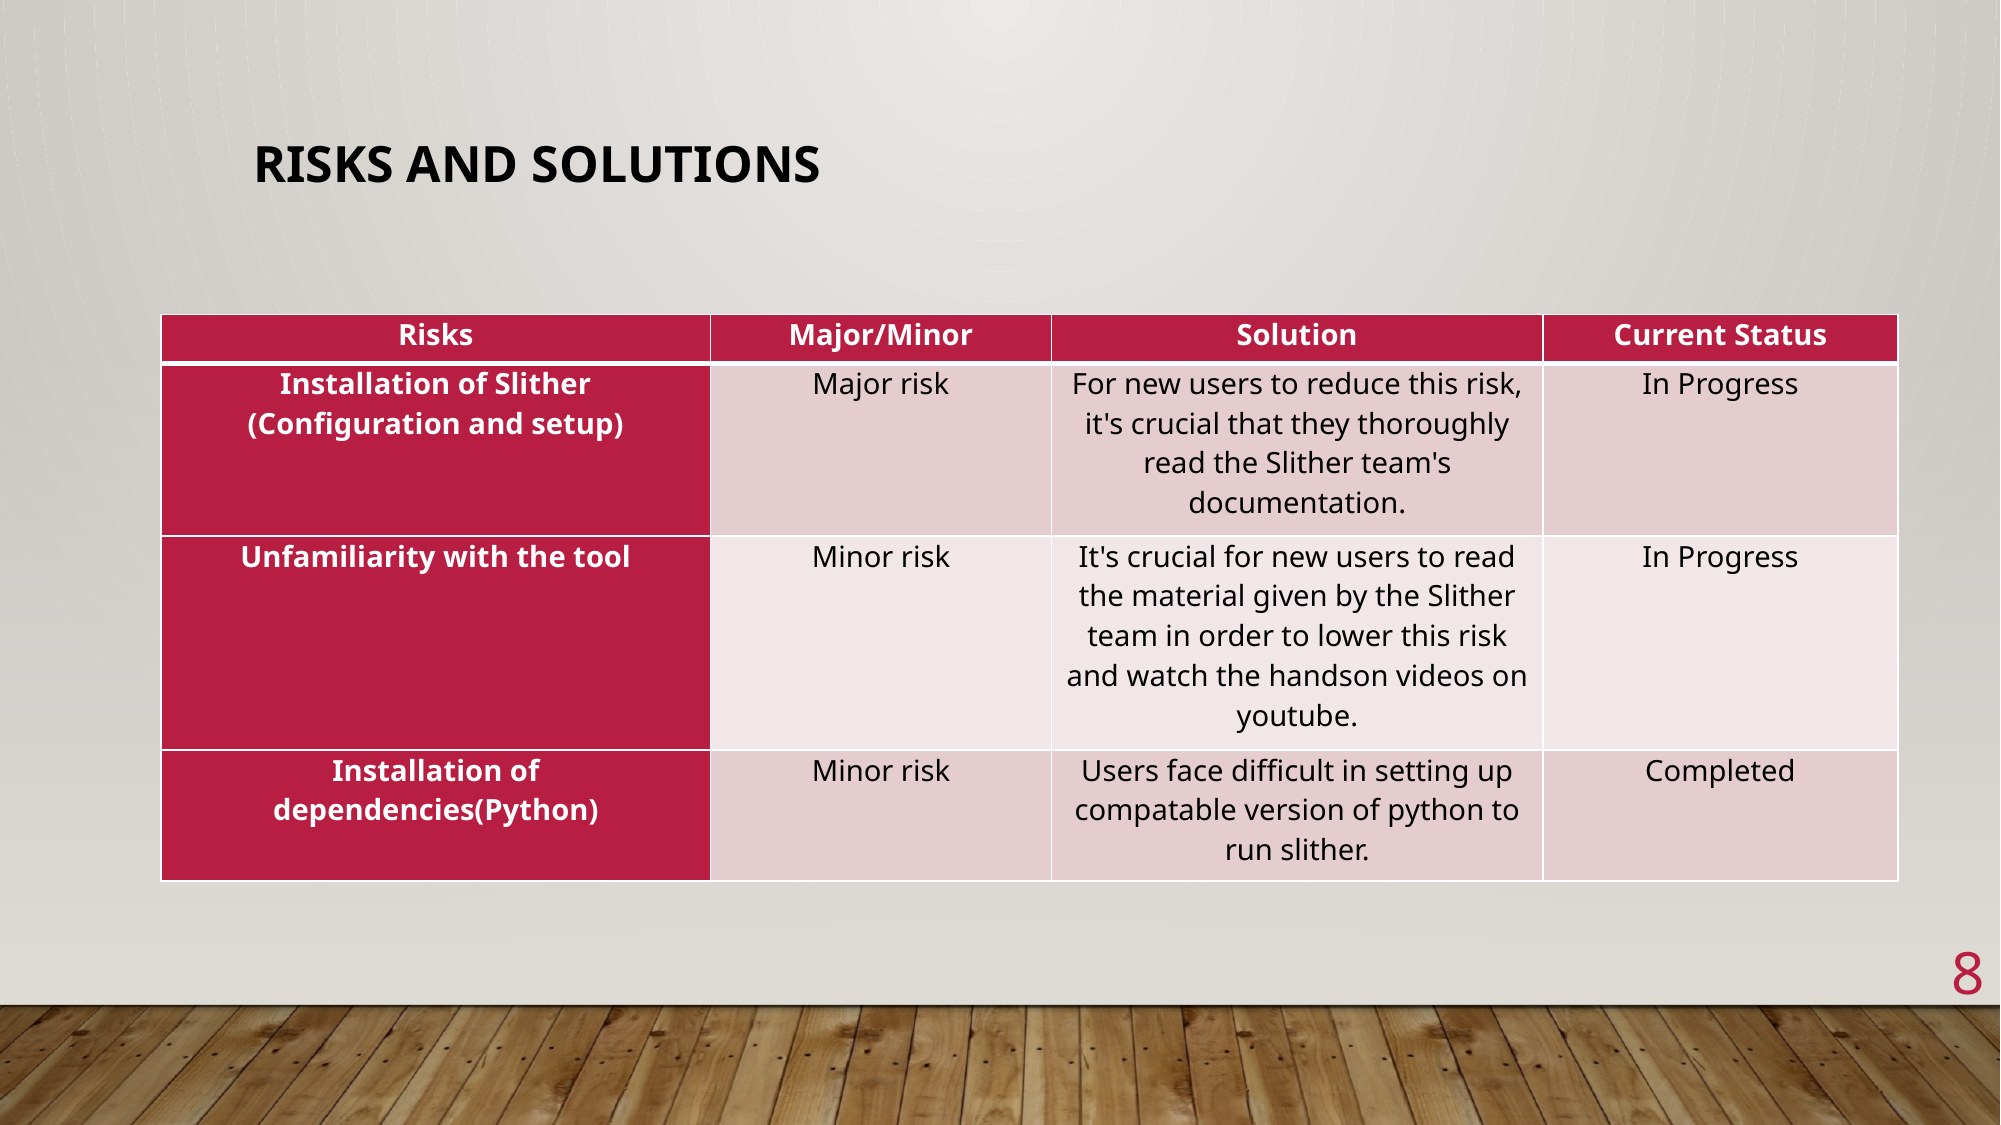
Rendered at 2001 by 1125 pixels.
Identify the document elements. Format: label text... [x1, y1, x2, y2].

table_cell It's crucial for new users to read the material given by the Slither team in order to lower this risk and watch the handson videos on youtube. [1052, 537, 1542, 749]
table_header Current Status [1544, 315, 1897, 361]
table_cell Installation of dependencies(Python) [162, 751, 710, 880]
table_cell Completed [1544, 751, 1897, 880]
picture [0, 1005, 2000, 1125]
title Risks AND SOLUTIONS [238, 131, 1814, 305]
table_cell In Progress [1544, 537, 1897, 749]
table_cell Users face difficult in setting up compatable version of python to run slither. [1052, 751, 1542, 880]
table_cell Major risk [711, 366, 1051, 535]
table_header Solution [1052, 315, 1542, 361]
table_cell For new users to reduce this risk, it's crucial that they thoroughly read the Slither team's documentation. [1052, 366, 1542, 535]
table_cell Installation of Slither (Configuration and setup) [162, 366, 710, 535]
table_cell Minor risk [711, 751, 1051, 880]
table_header Risks [162, 315, 710, 361]
table_cell Minor risk [711, 537, 1051, 749]
table_cell In Progress [1544, 366, 1897, 535]
slide_number 8 [1866, 928, 2000, 1012]
table_cell Unfamiliarity with the tool [162, 537, 710, 749]
table_header Major/Minor [711, 315, 1051, 361]
